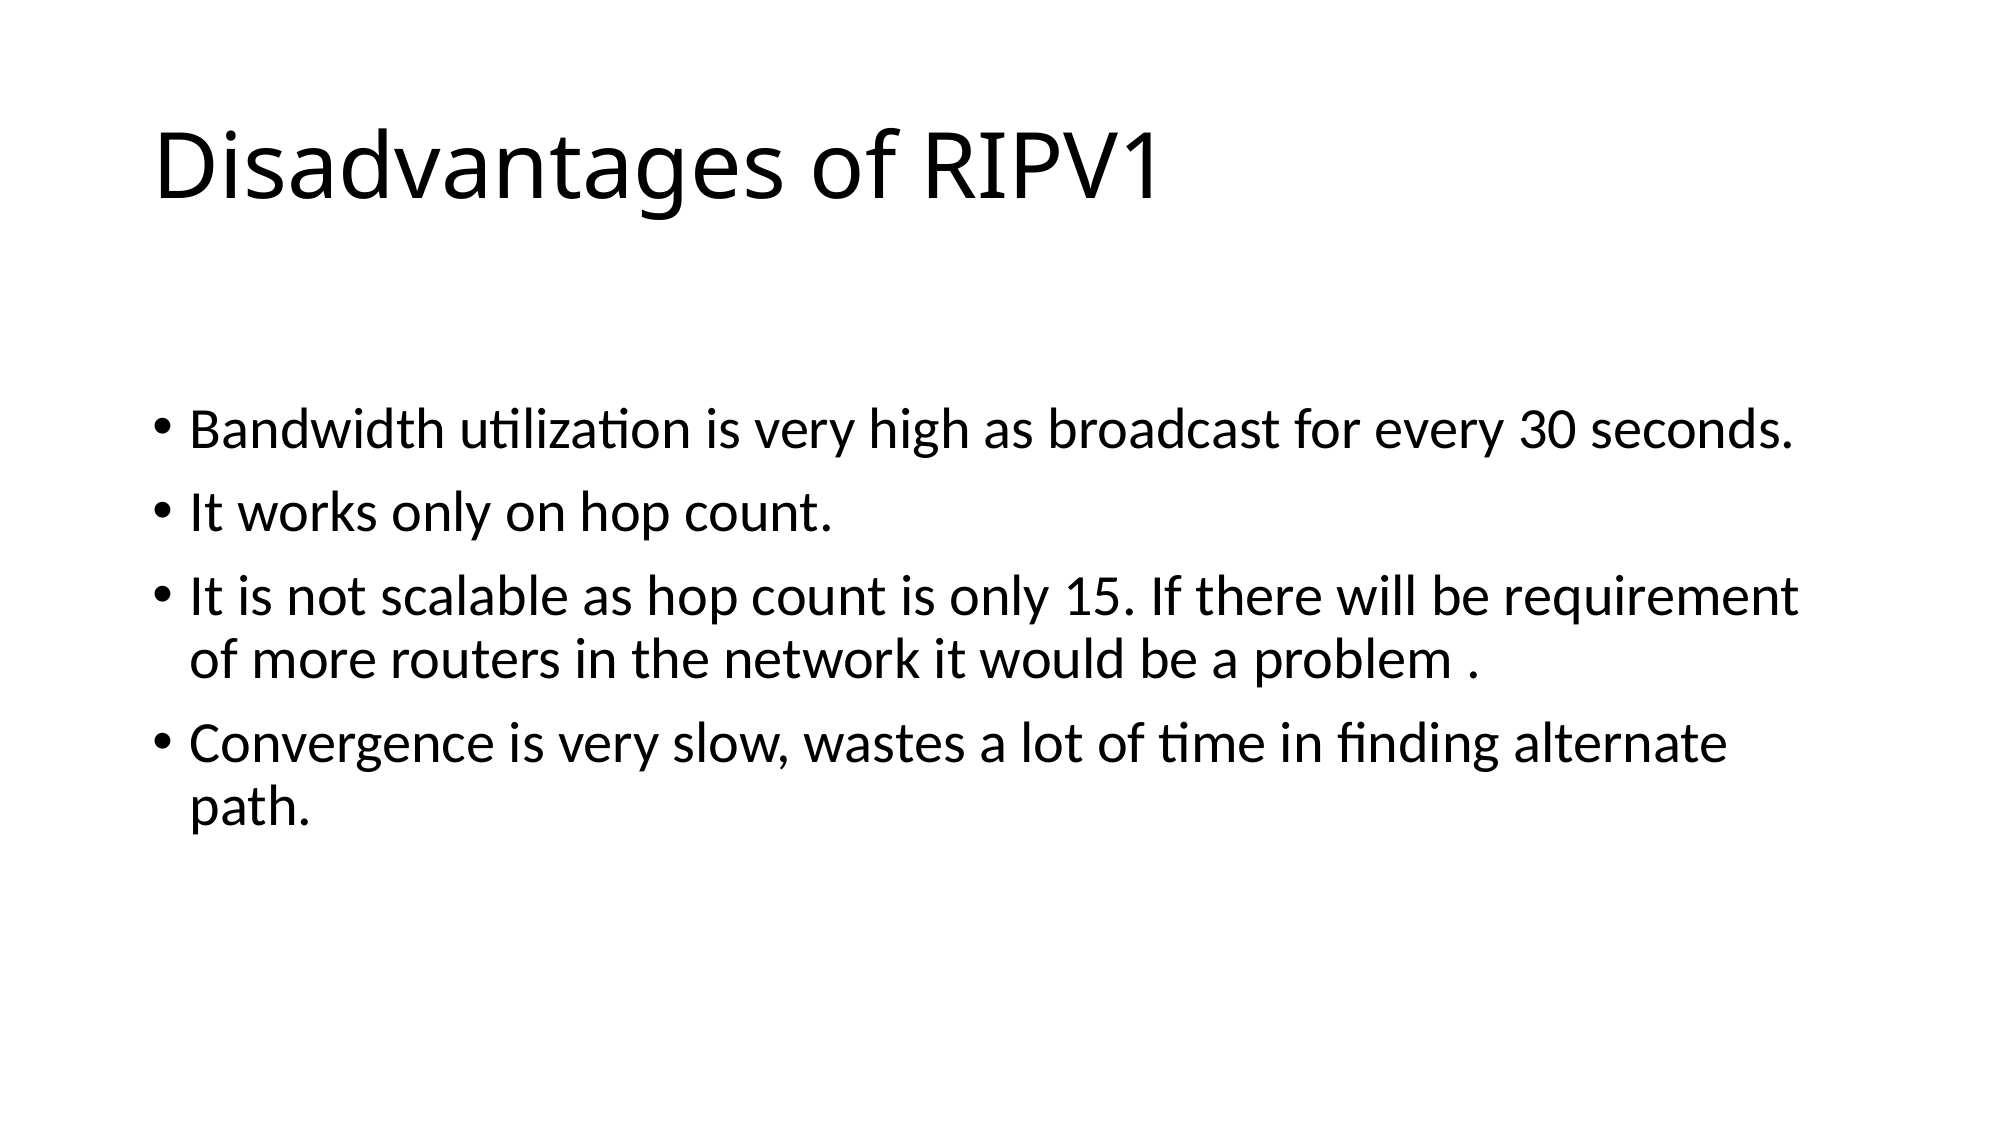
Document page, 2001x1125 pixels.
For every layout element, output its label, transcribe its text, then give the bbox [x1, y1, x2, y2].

list Bandwidth utilization is very high as broadcast for every 30 seconds. It works only on hop count. It is not scalable as hop count is only 15. If there will be requirement of more routers in the network it would be a problem . Convergence is very slow, wastes a lot of time in finding alternate path. [137, 299, 1863, 1014]
title Disadvantages of RIPV1 [137, 59, 1863, 278]
